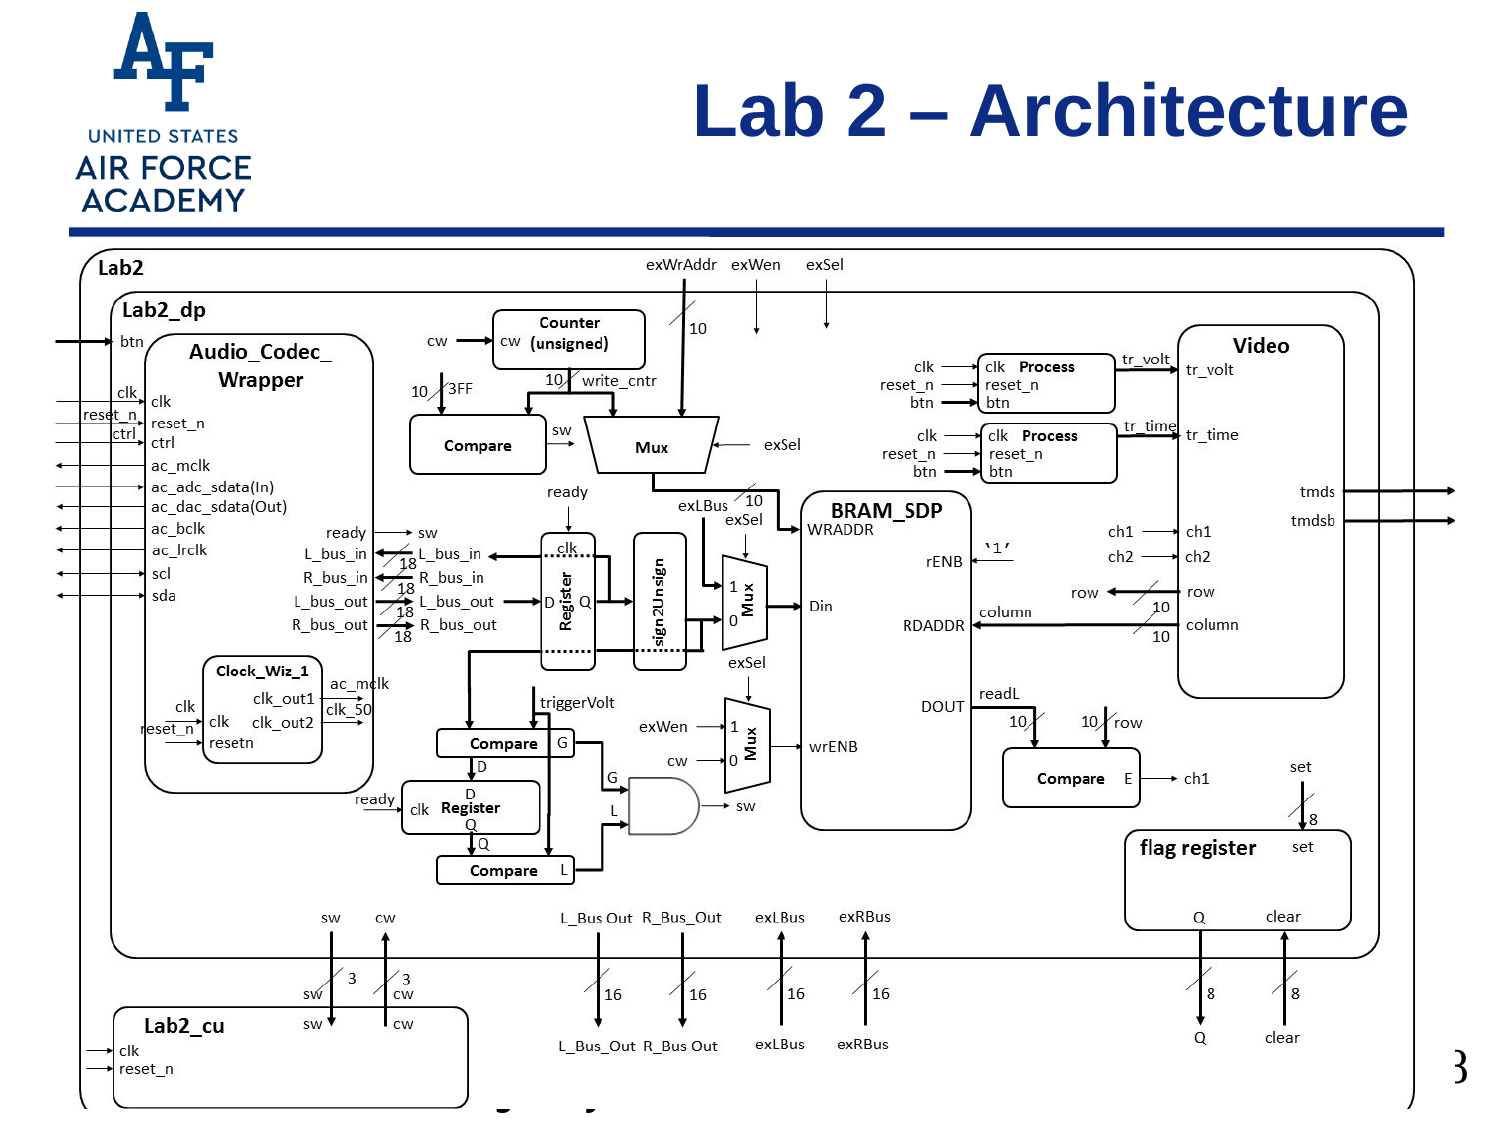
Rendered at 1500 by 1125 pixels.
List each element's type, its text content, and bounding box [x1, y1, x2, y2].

slide_number 8 [1458, 1025, 1484, 1105]
picture [75, 12, 251, 212]
picture [53, 237, 1455, 1109]
title Lab 2 – Architecture [313, 12, 1427, 201]
